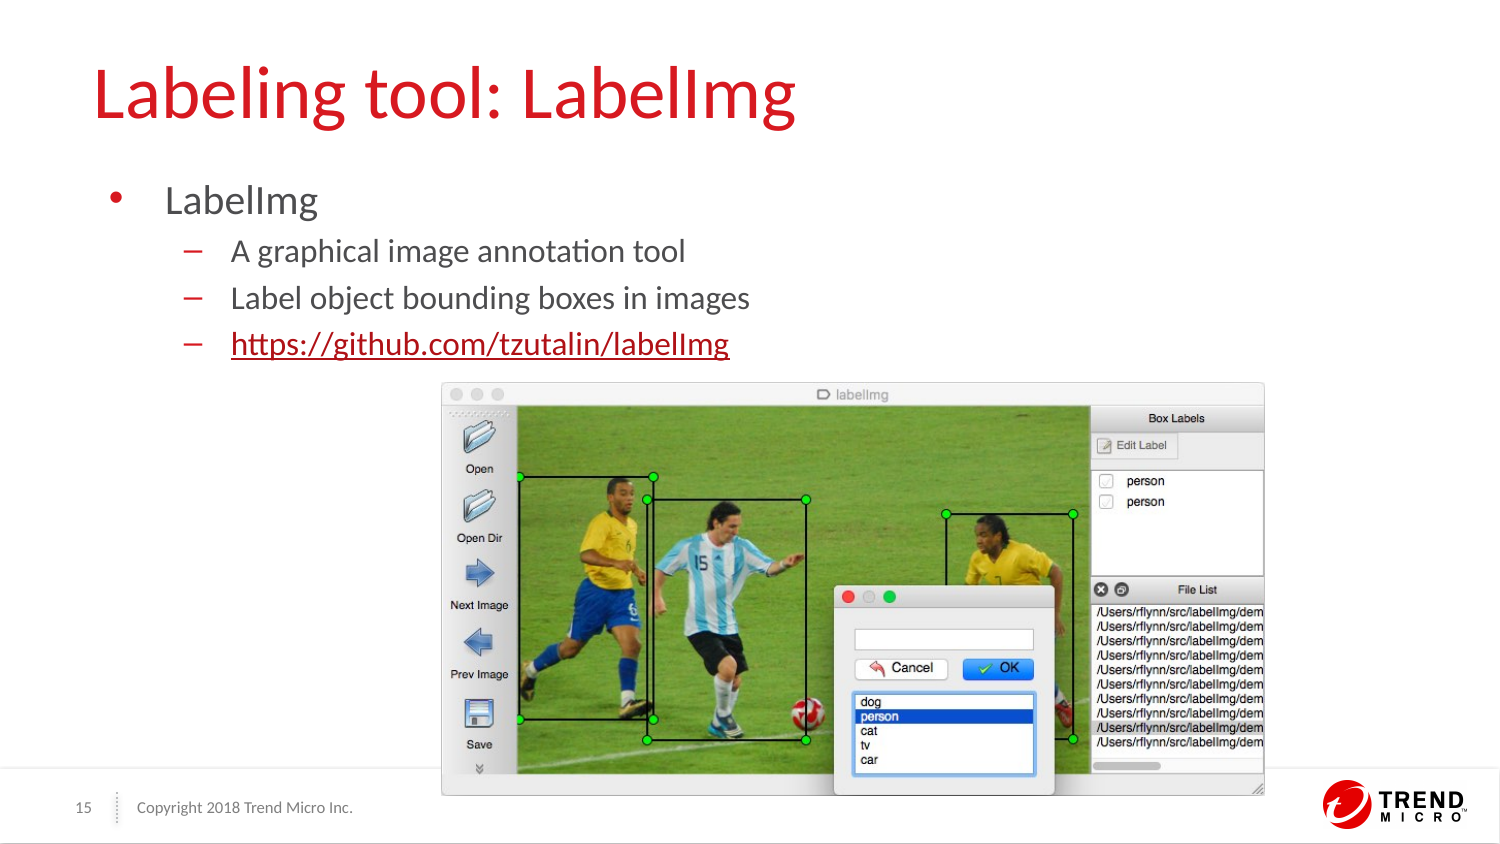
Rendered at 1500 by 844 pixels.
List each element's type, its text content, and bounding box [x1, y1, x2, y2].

picture [440, 382, 1266, 796]
picture [1323, 780, 1467, 829]
title Labeling tool: LabelImg [94, 61, 1407, 149]
list LabelImg A graphical image annotation tool Label object bounding boxes in images https://github.com/tzutalin/labelImg [94, 165, 1407, 767]
